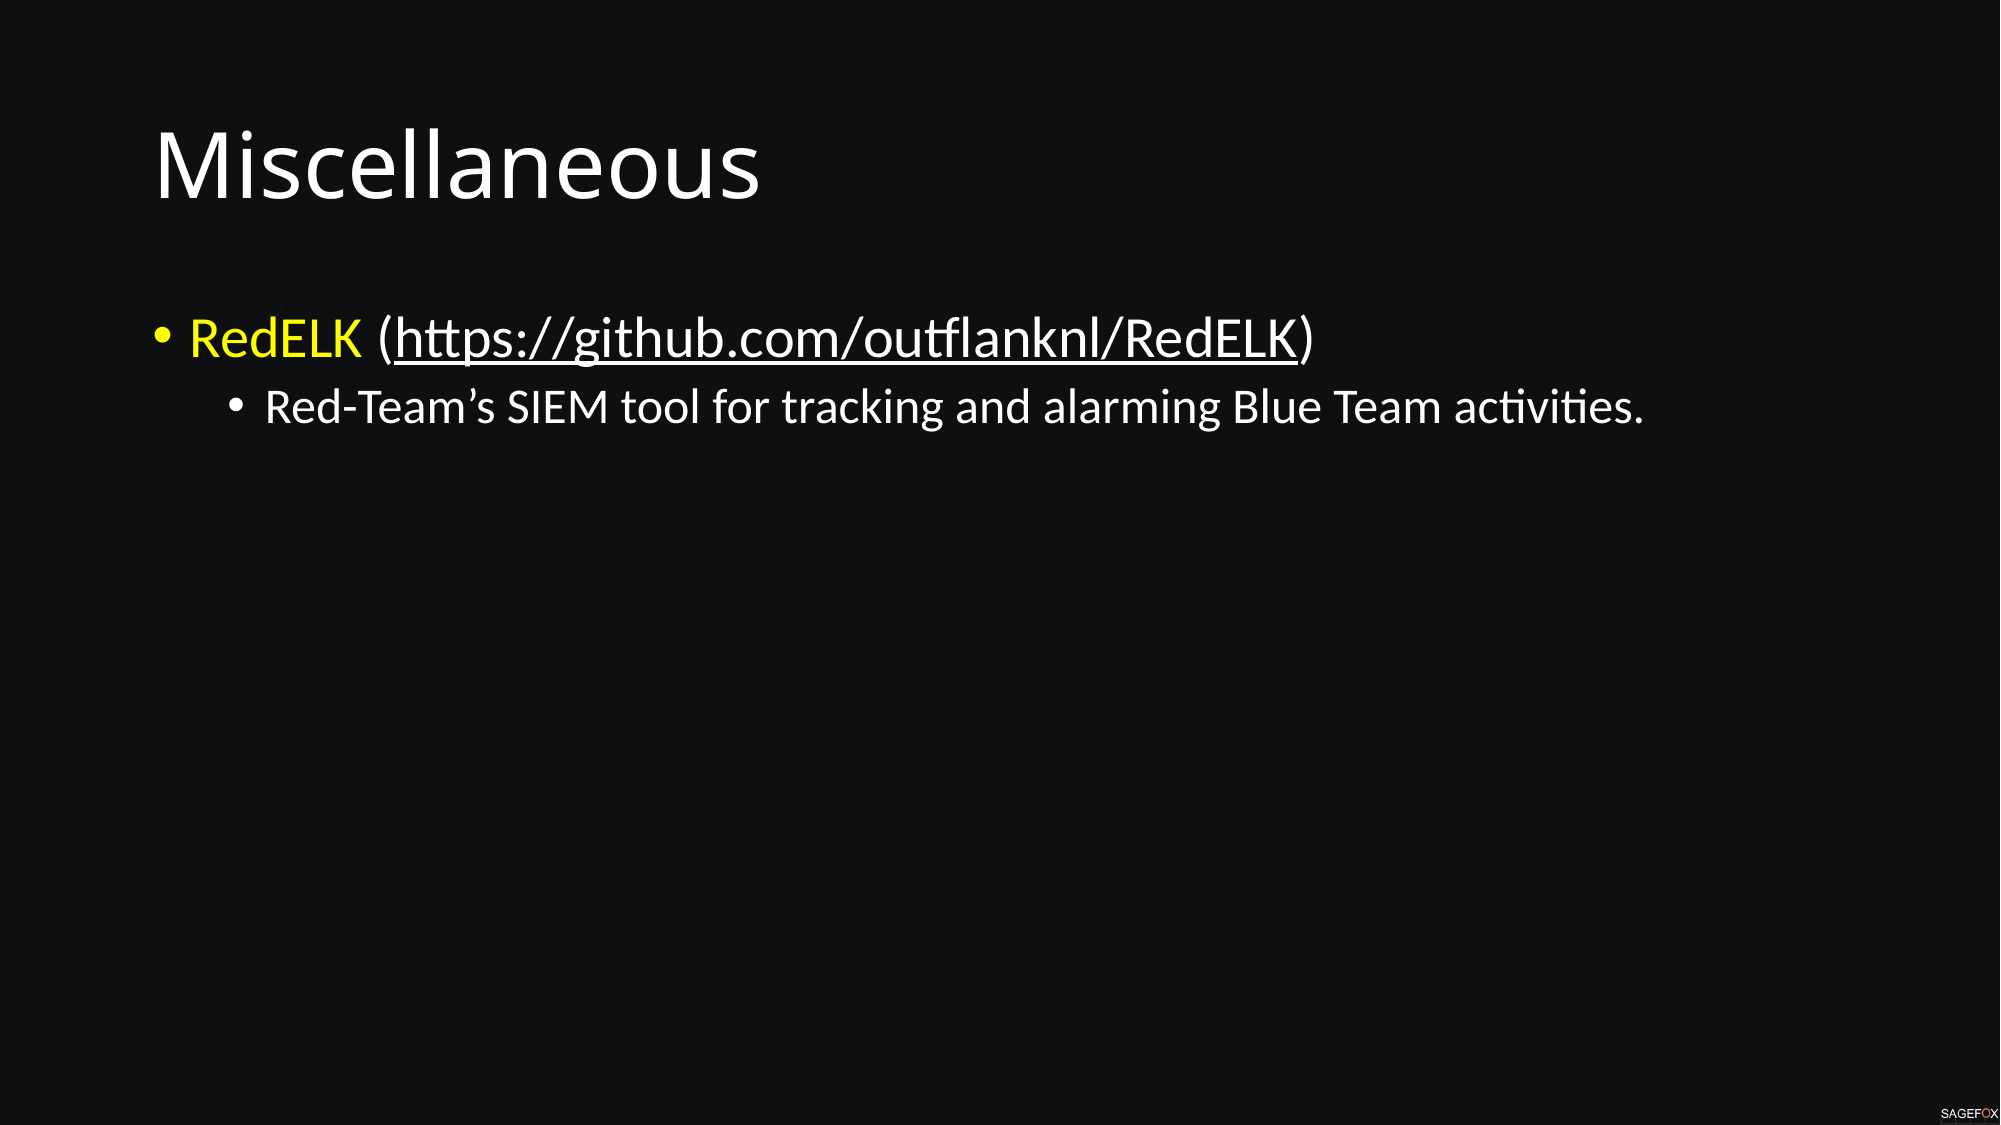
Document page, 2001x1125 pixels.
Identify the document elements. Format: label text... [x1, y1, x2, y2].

title Miscellaneous [137, 59, 1863, 278]
list RedELK (https://github.com/outflanknl/RedELK) Red-Team’s SIEM tool for tracking and alarming Blue Team activities. [137, 299, 1863, 1014]
picture [1940, 1108, 2000, 1125]
